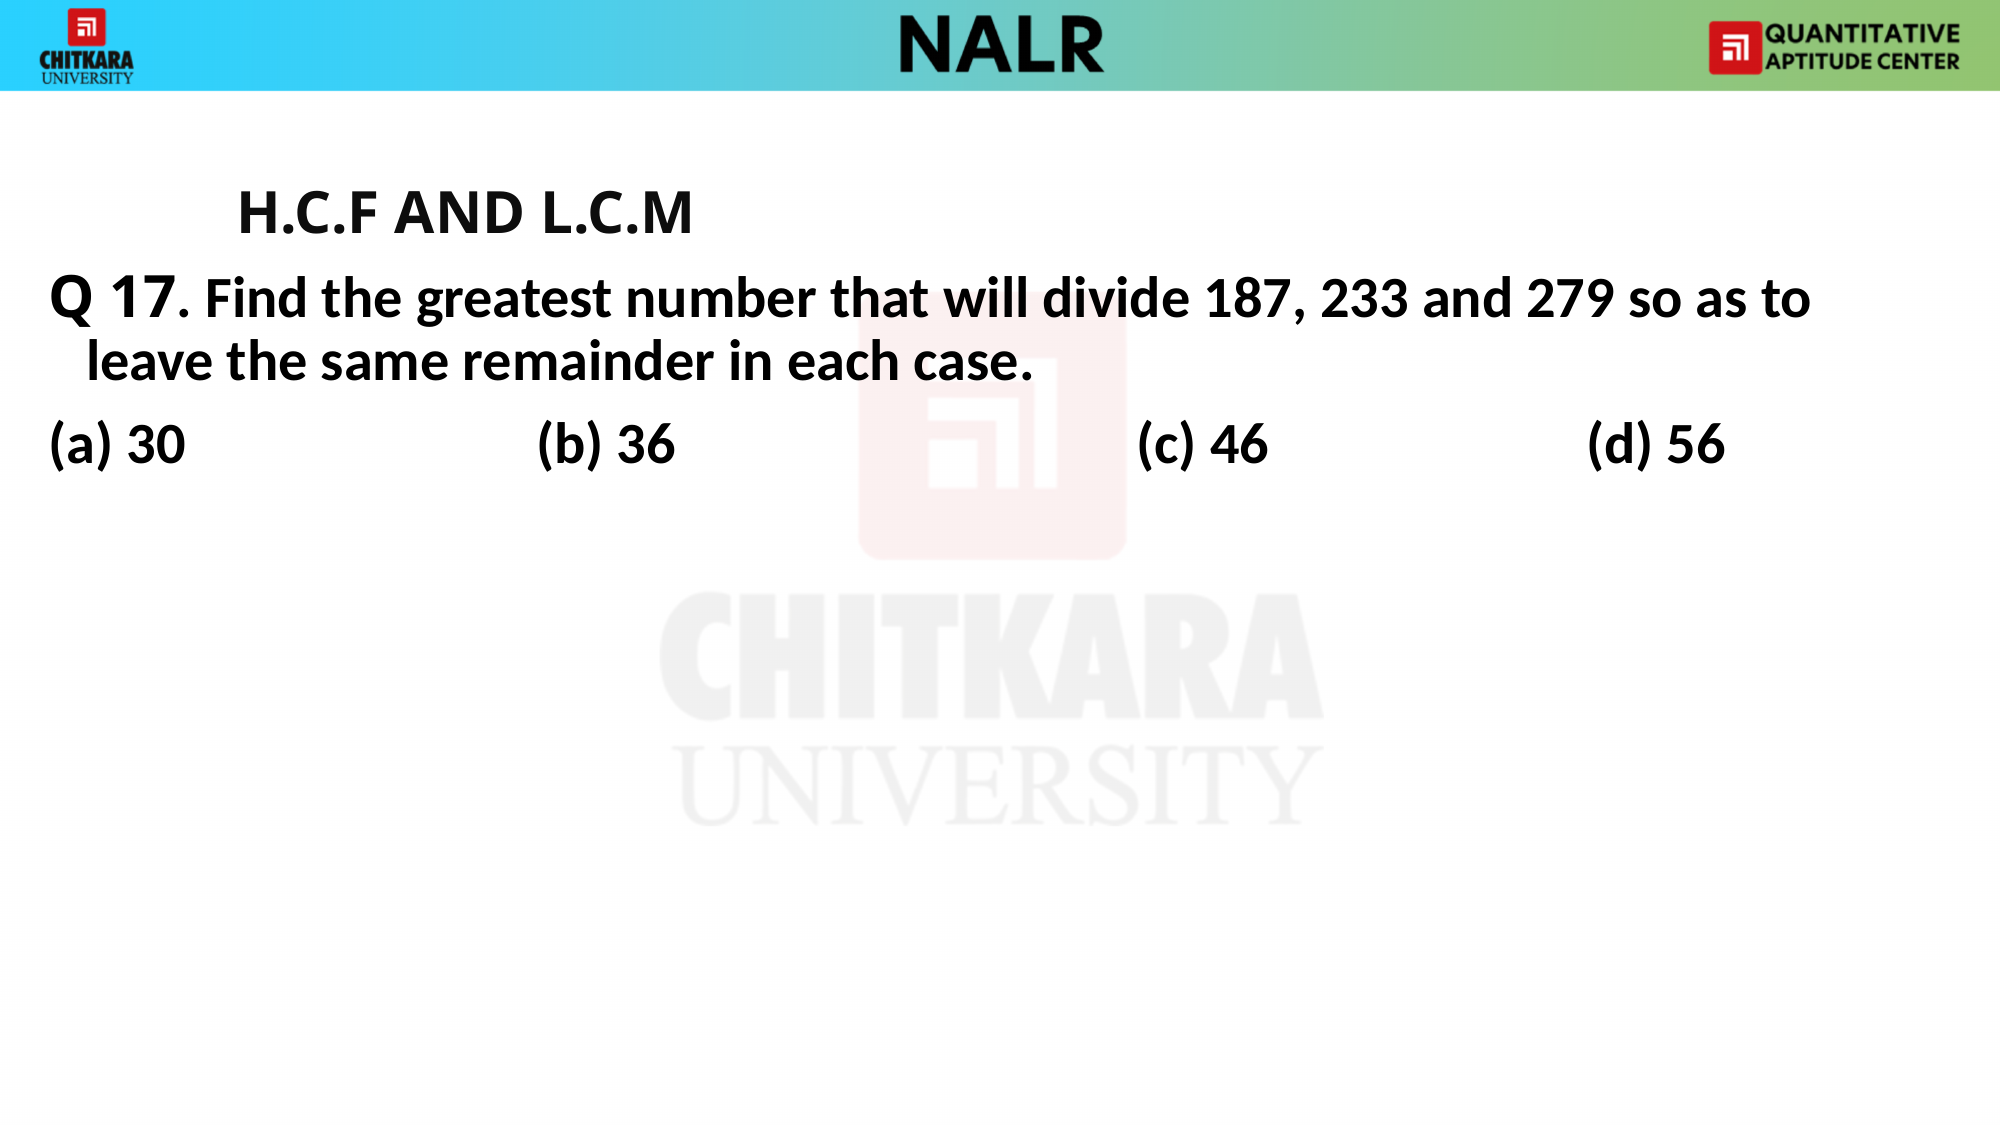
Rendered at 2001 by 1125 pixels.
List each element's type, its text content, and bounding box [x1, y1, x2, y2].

list H.C.F AND L.C.M Q 17. Find the greatest number that will divide 187, 233 and 279 so as to leave the same remainder in each case. (a) 30 (b) 36 (c) 46 (d) 56 [33, 175, 1959, 1053]
title [41, 31, 1959, 142]
picture [0, 0, 2000, 1125]
